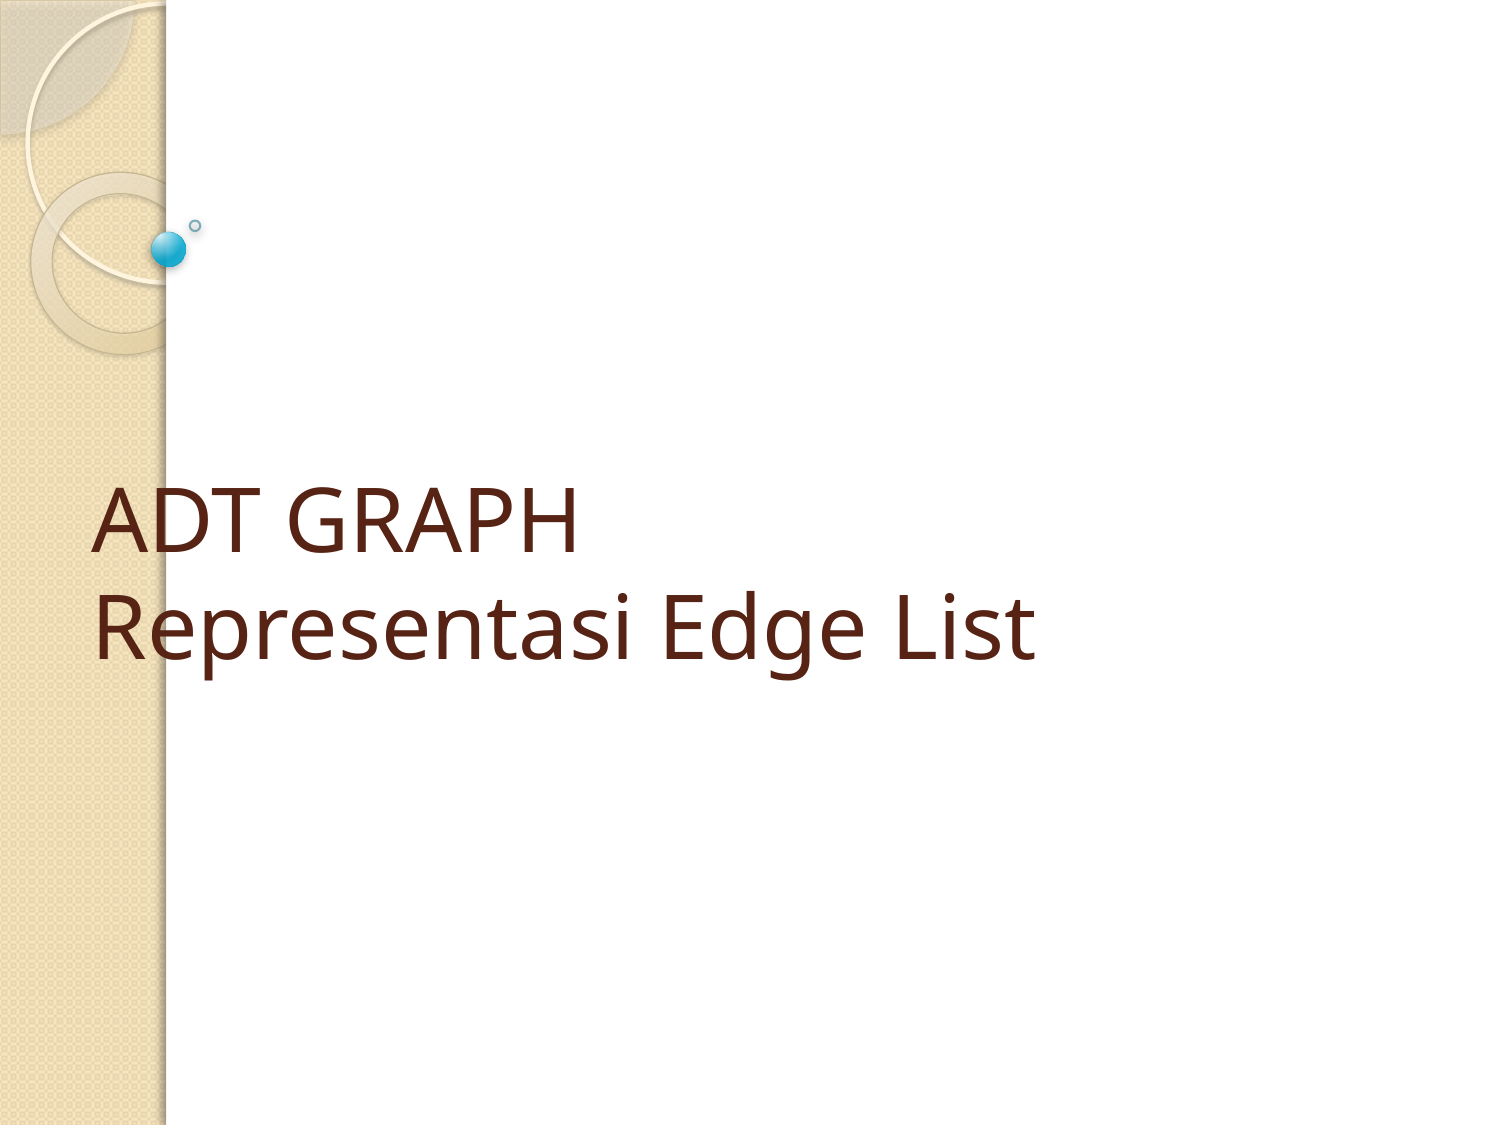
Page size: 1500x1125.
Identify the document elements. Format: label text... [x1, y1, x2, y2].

title ADT GRAPH Representasi Edge List [76, 338, 1447, 686]
